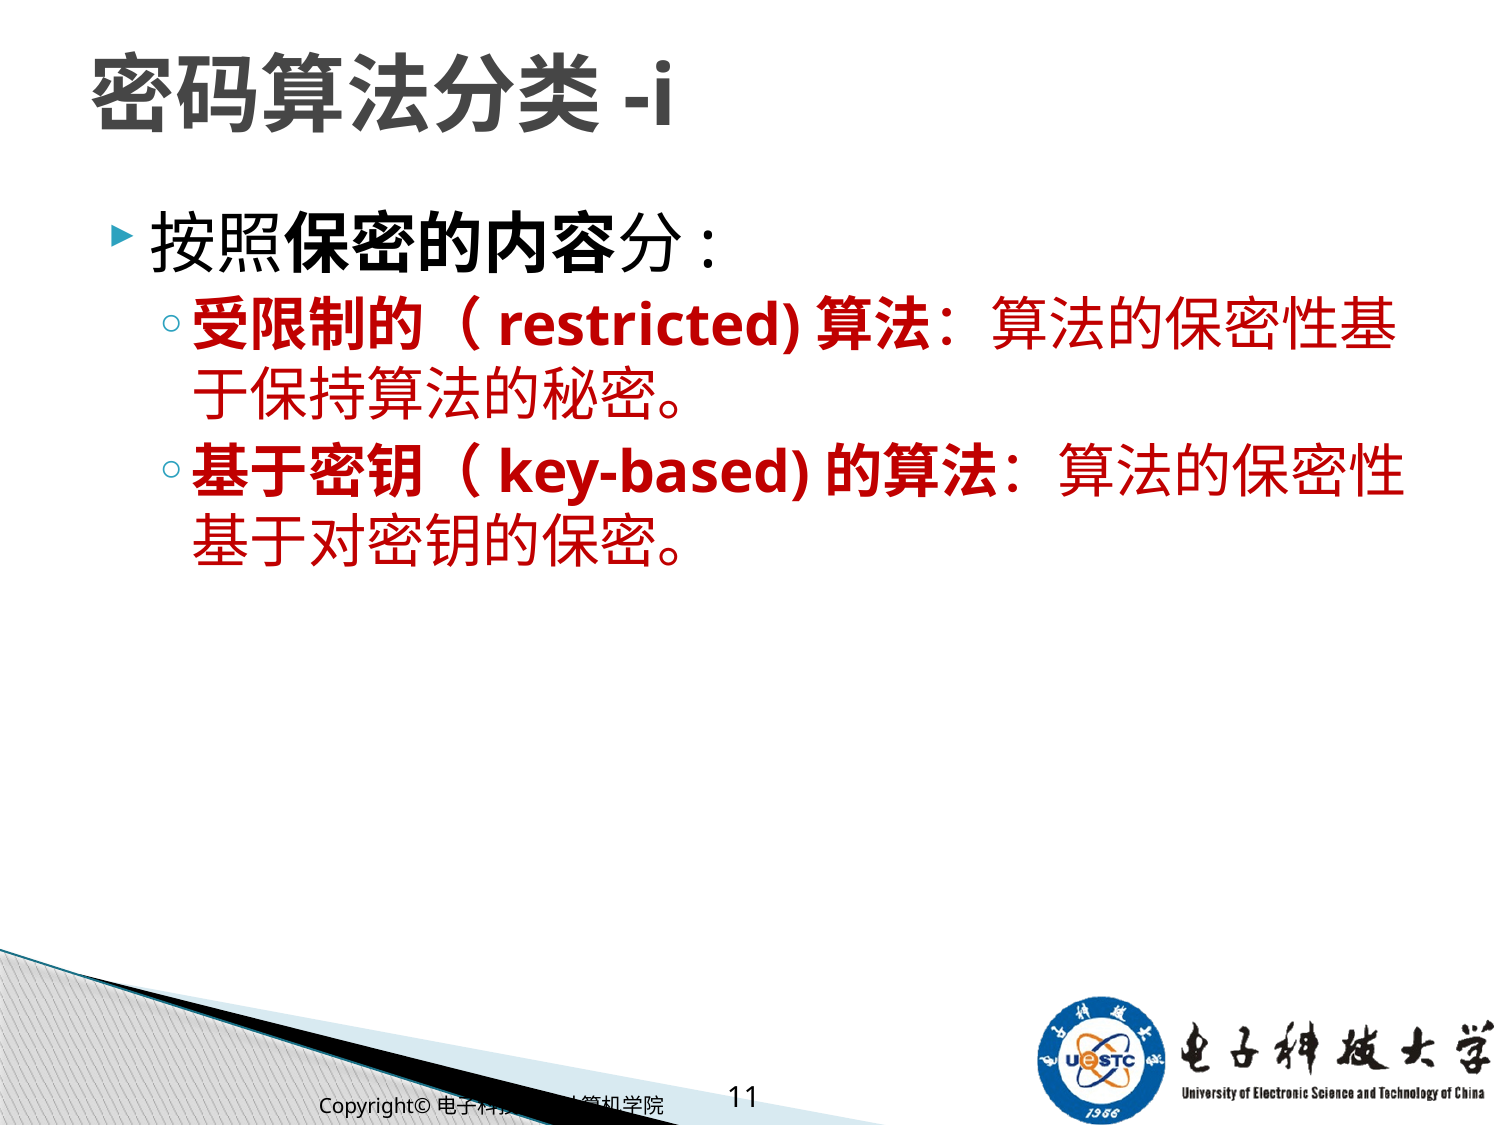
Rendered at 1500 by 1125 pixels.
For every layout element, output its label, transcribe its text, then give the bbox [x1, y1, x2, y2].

slide_number 11 [701, 1051, 786, 1125]
text_box [0, 953, 75, 978]
list 按照保密的内容分: 受限制的（restricted)算法：算法的保密性基于保持算法的秘密。 基于密钥（key-based)的算法：算法的保密性基于对密钥的保密。 [75, 193, 1425, 1049]
picture [1037, 995, 1495, 1125]
title 密码算法分类-i [75, 0, 1425, 183]
footer Copyright©电子科技大学计算机学院 [293, 1051, 680, 1125]
